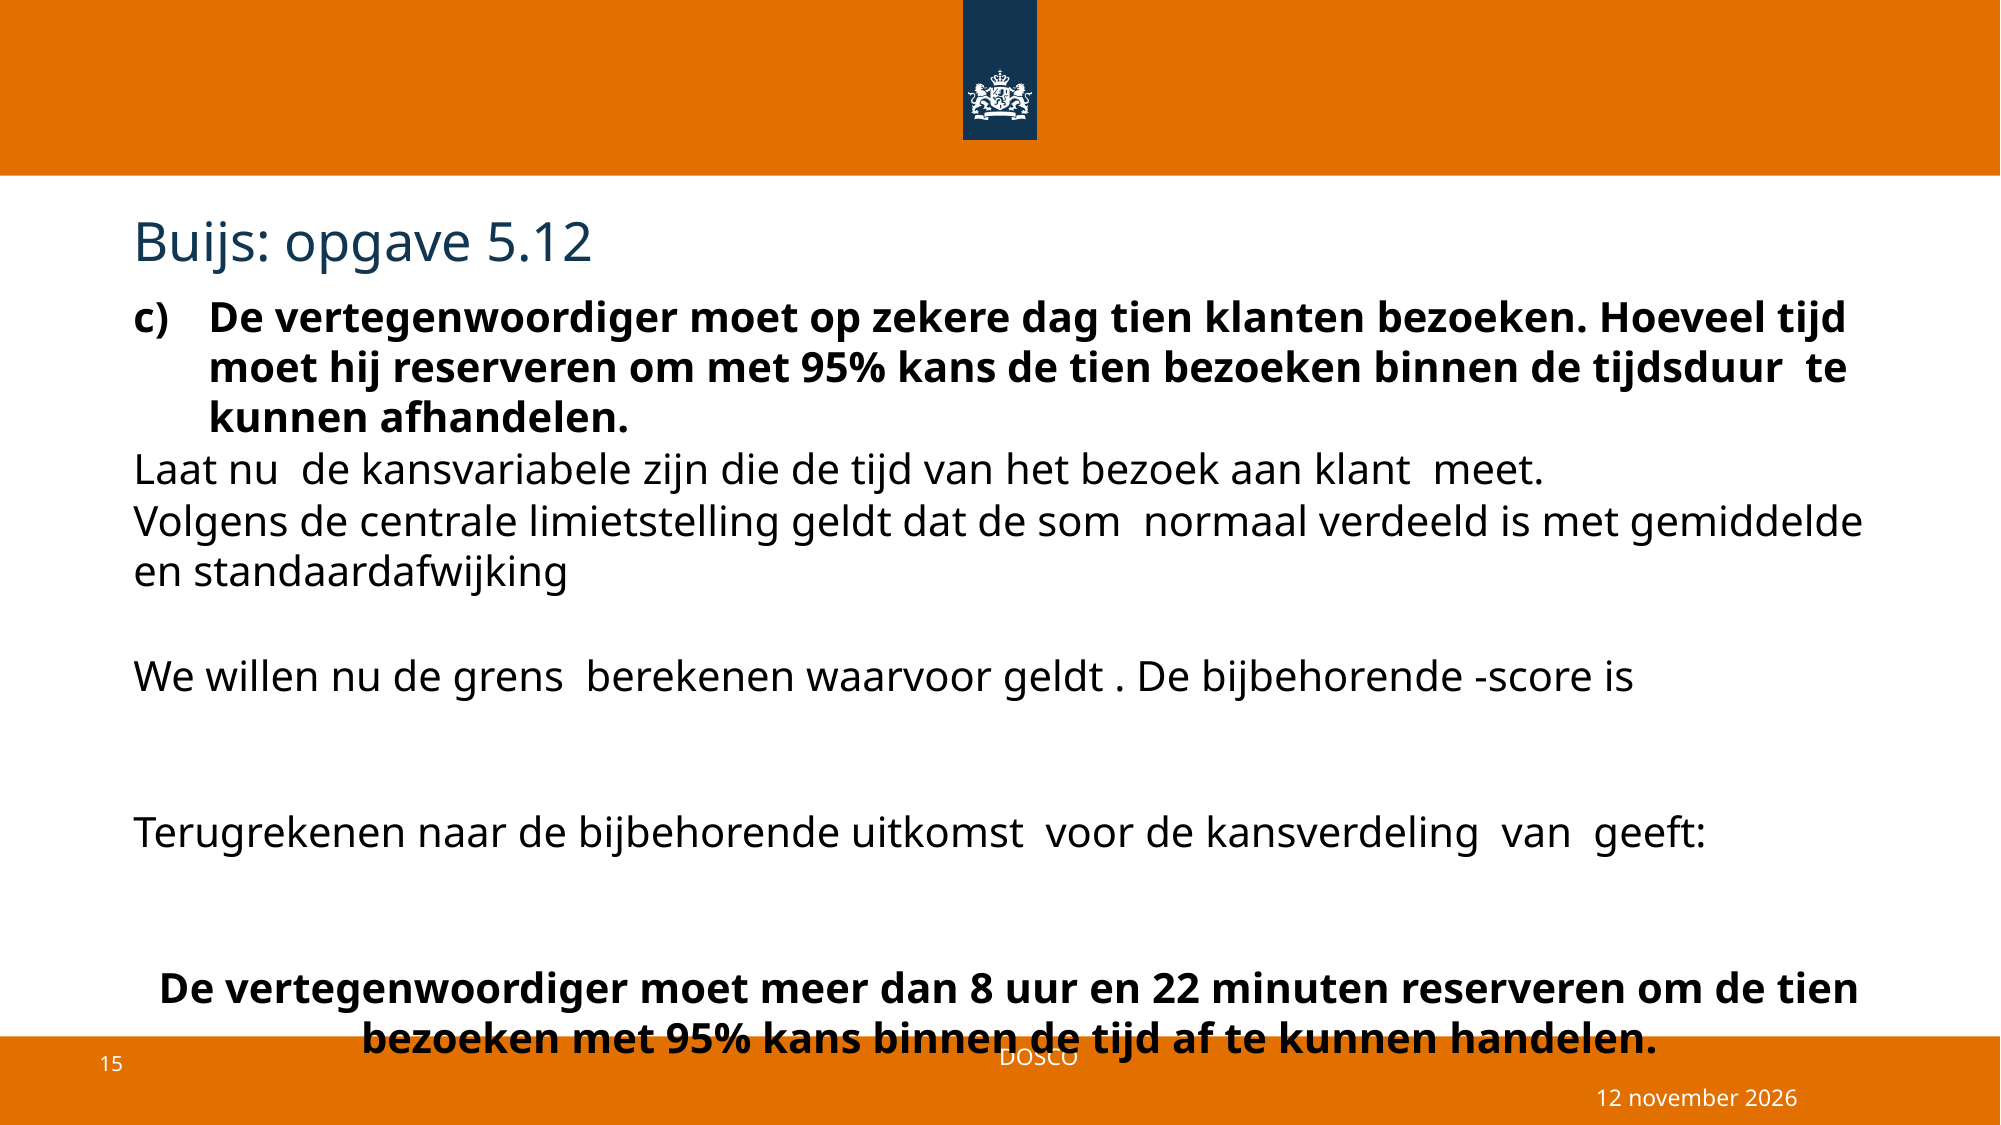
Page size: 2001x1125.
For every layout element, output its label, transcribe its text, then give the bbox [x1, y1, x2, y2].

picture [963, 0, 1037, 140]
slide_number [1580, 1069, 1946, 1125]
title Buijs: opgave 5.12 [133, 207, 1834, 273]
